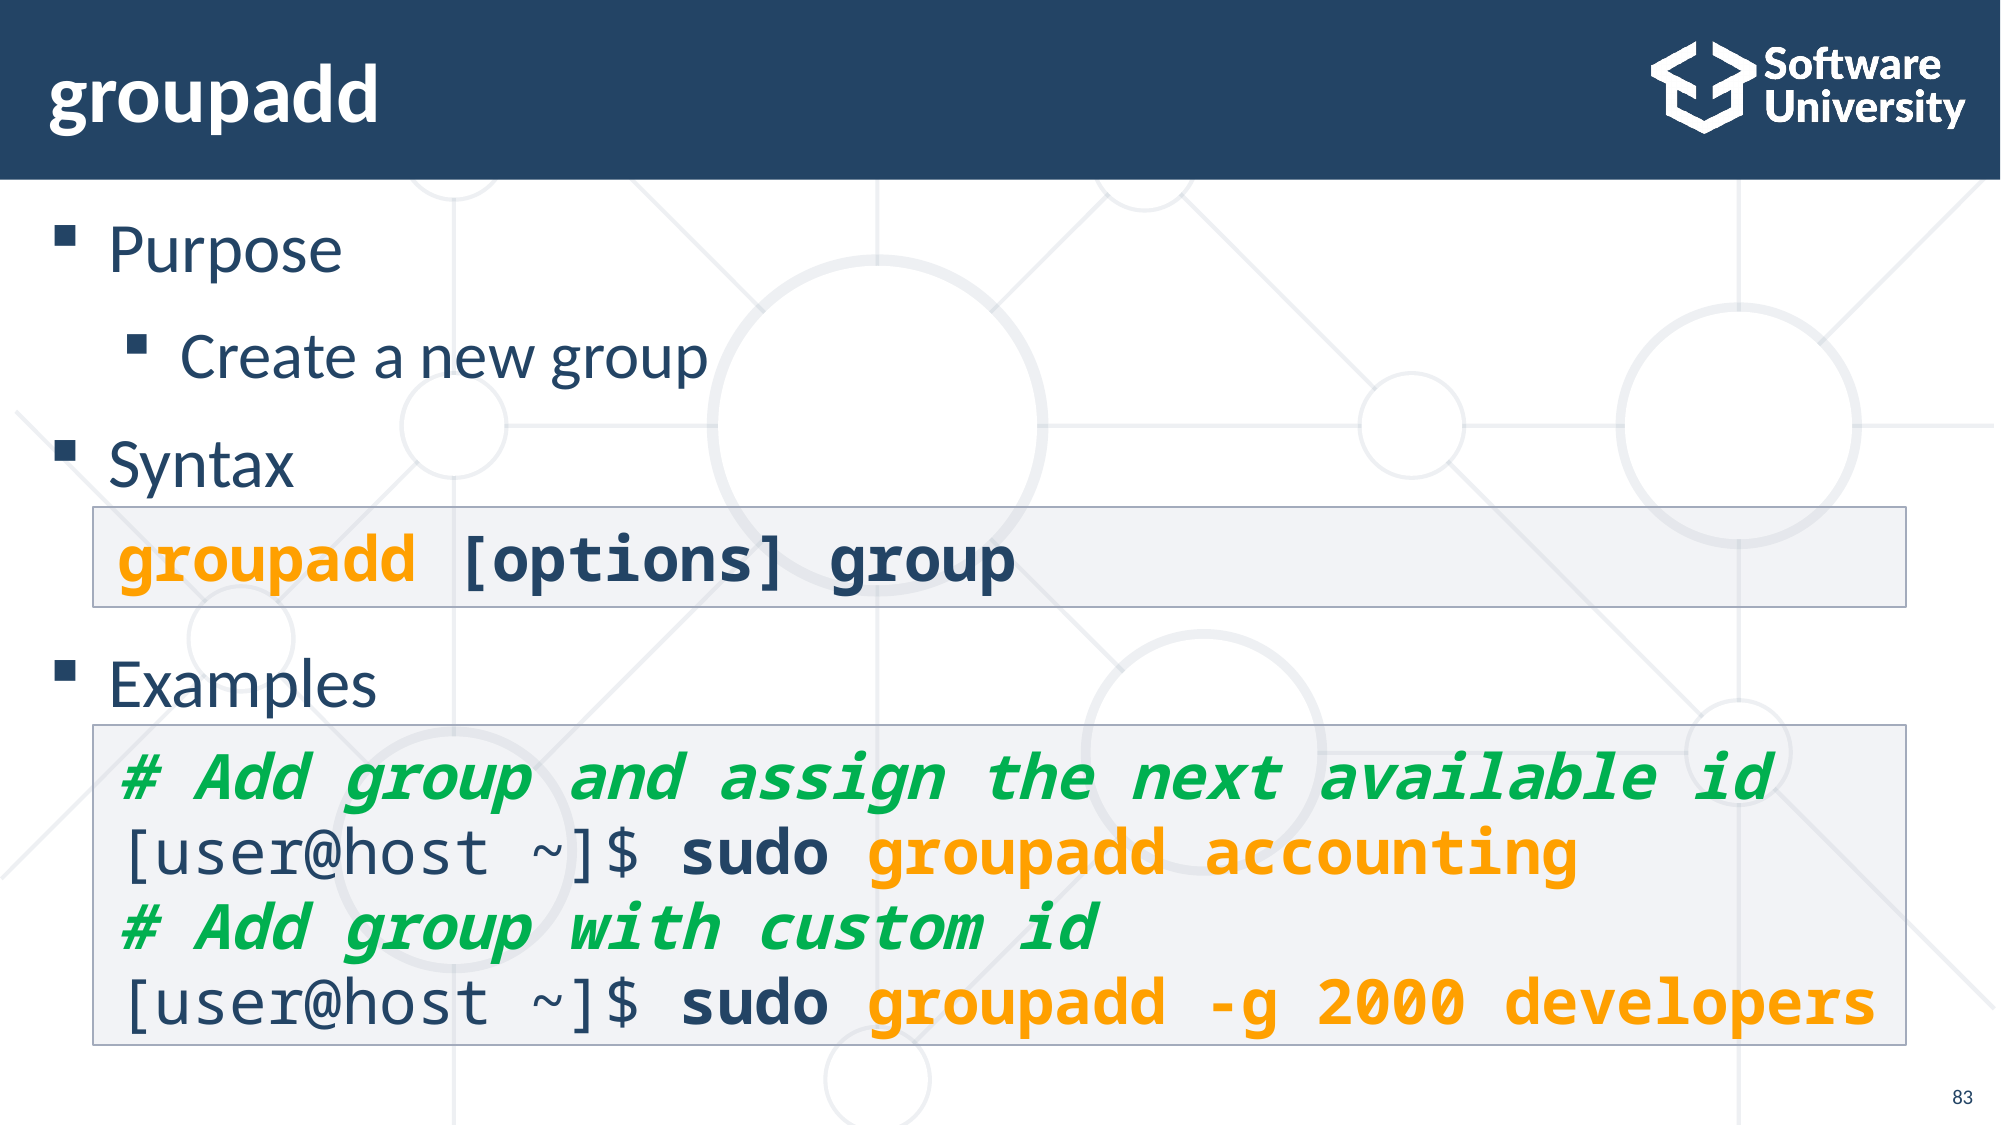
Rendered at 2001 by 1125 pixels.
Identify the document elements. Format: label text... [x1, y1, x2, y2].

slide_number 83 [1927, 1067, 1989, 1117]
text_box groupadd [options] group [93, 506, 1906, 607]
text_box # Add group and assign the next available id [user@host ~]$ sudo groupadd accounting # Add group with custom id [user@host ~]$ sudo groupadd -g 2000 developers [93, 725, 1906, 1046]
title groupadd [31, 16, 1625, 162]
list Purpose Create a new group Syntax Examples [31, 196, 1970, 1104]
picture [1651, 41, 1966, 134]
